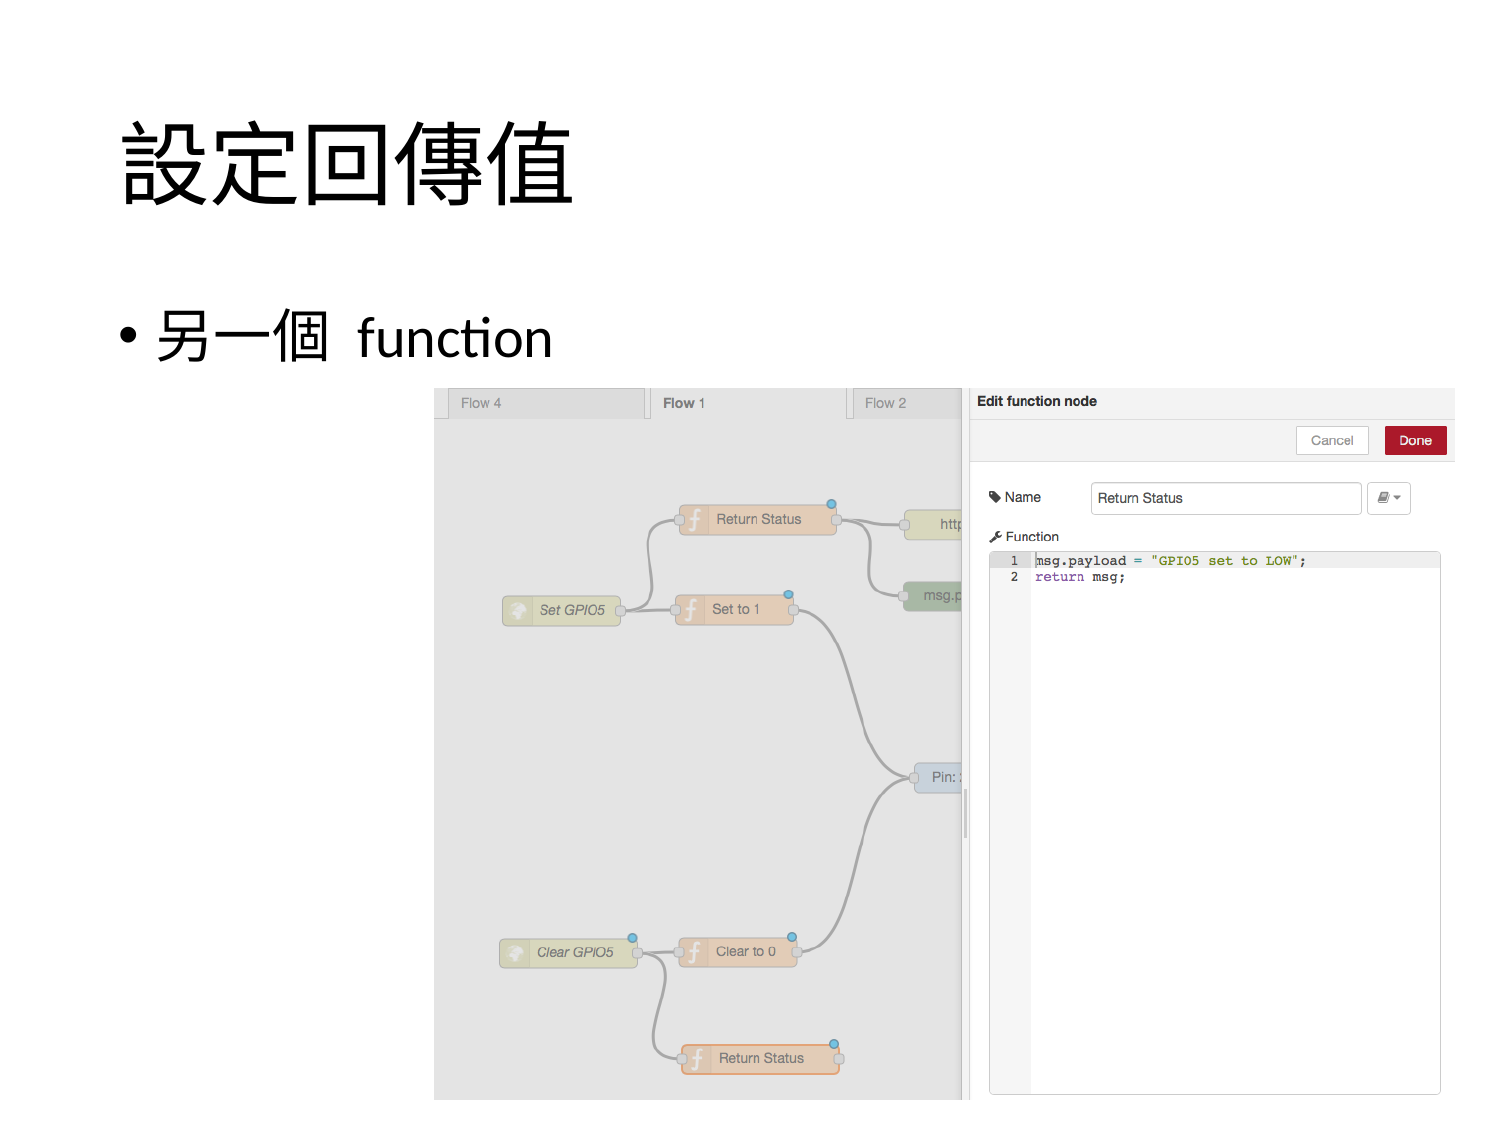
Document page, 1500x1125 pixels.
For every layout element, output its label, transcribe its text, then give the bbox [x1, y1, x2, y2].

title 設定回傳值 [103, 59, 1397, 278]
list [434, 388, 1455, 1101]
list 另一個 function [103, 299, 741, 1014]
